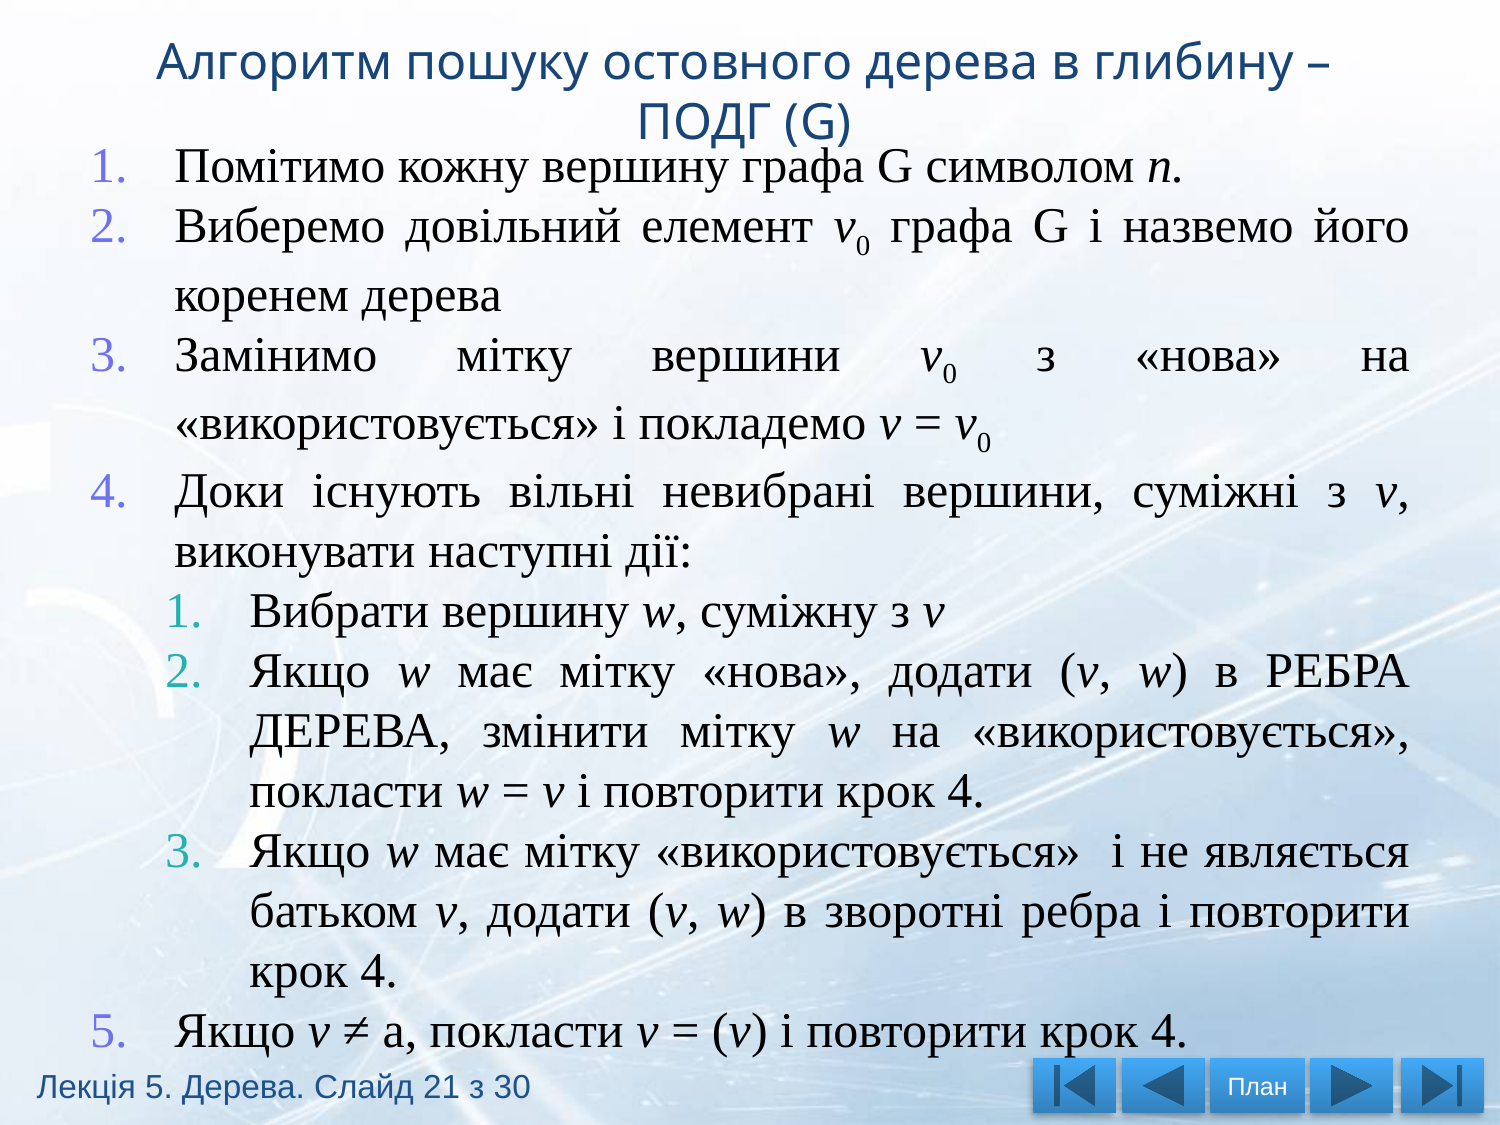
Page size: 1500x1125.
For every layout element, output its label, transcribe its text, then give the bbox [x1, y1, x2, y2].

title Алгоритм пошуку остовного дерева в глибину – ПОДГ (G) [100, 78, 1388, 125]
text_box Лекція 5. Дерева. Слайд 21 з 30 [21, 1057, 547, 1113]
list Помітимо кожну вершину графа G символом n. Виберемо довільний елемент v0 графа G і назвемо його коренем дерева Замінимо мітку вершини v0 з «нова» на «використовується» і покладемо v = v0 Доки існують вільні невибрані вершини, суміжні з v, виконувати наступні дії: Вибрати вершину w, суміжну з v Якщо w має мітку «нова», додати (v, w) в РЕБРА ДЕРЕВА, змінити мітку w на «використовується», покласти w = v і повторити крок 4. Якщо w має мітку «використовується» і не являється батьком v, додати (v, w) в зворотні ребра і повторити крок 4. Якщо v ≠ а, покласти v = (v) і повторити крок 4. [75, 125, 1425, 1063]
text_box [1033, 1058, 1484, 1114]
picture [0, 0, 1500, 1125]
